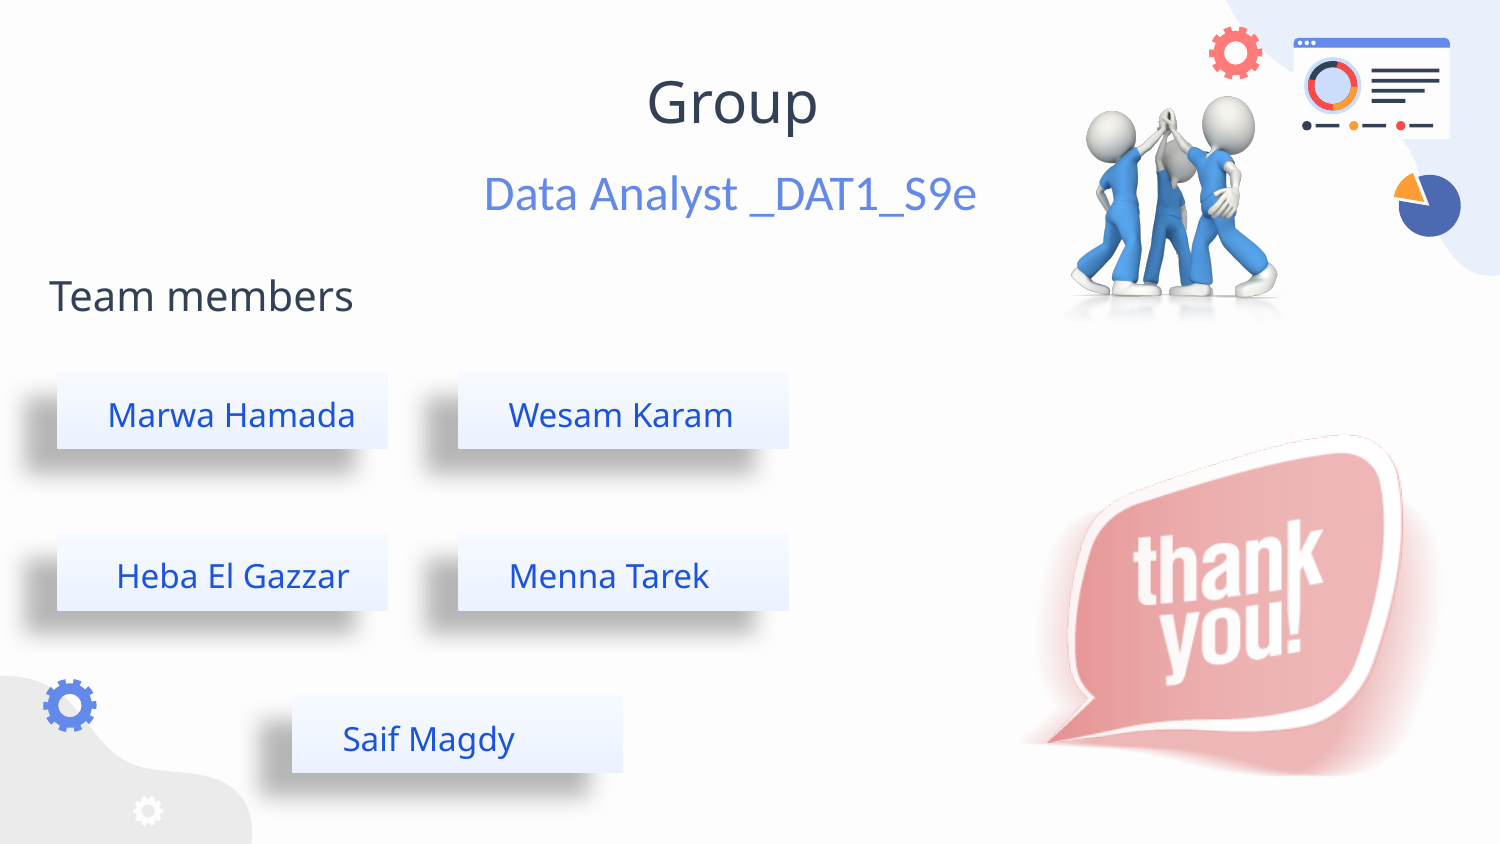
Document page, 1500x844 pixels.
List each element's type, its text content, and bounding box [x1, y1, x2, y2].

text_box Team members [0, 236, 479, 335]
picture [1020, 422, 1443, 788]
text_box Wesam Karam [458, 371, 790, 449]
text_box Menna Tarek [458, 533, 790, 611]
text_box Data Analyst _DAT1_S9e [457, 137, 999, 236]
text_box Saif Magdy [292, 695, 624, 773]
picture [1060, 91, 1293, 323]
text_box Group [479, 52, 1021, 151]
text_box Heba El Gazzar [57, 533, 388, 611]
title Marwa Hamada [57, 371, 388, 449]
